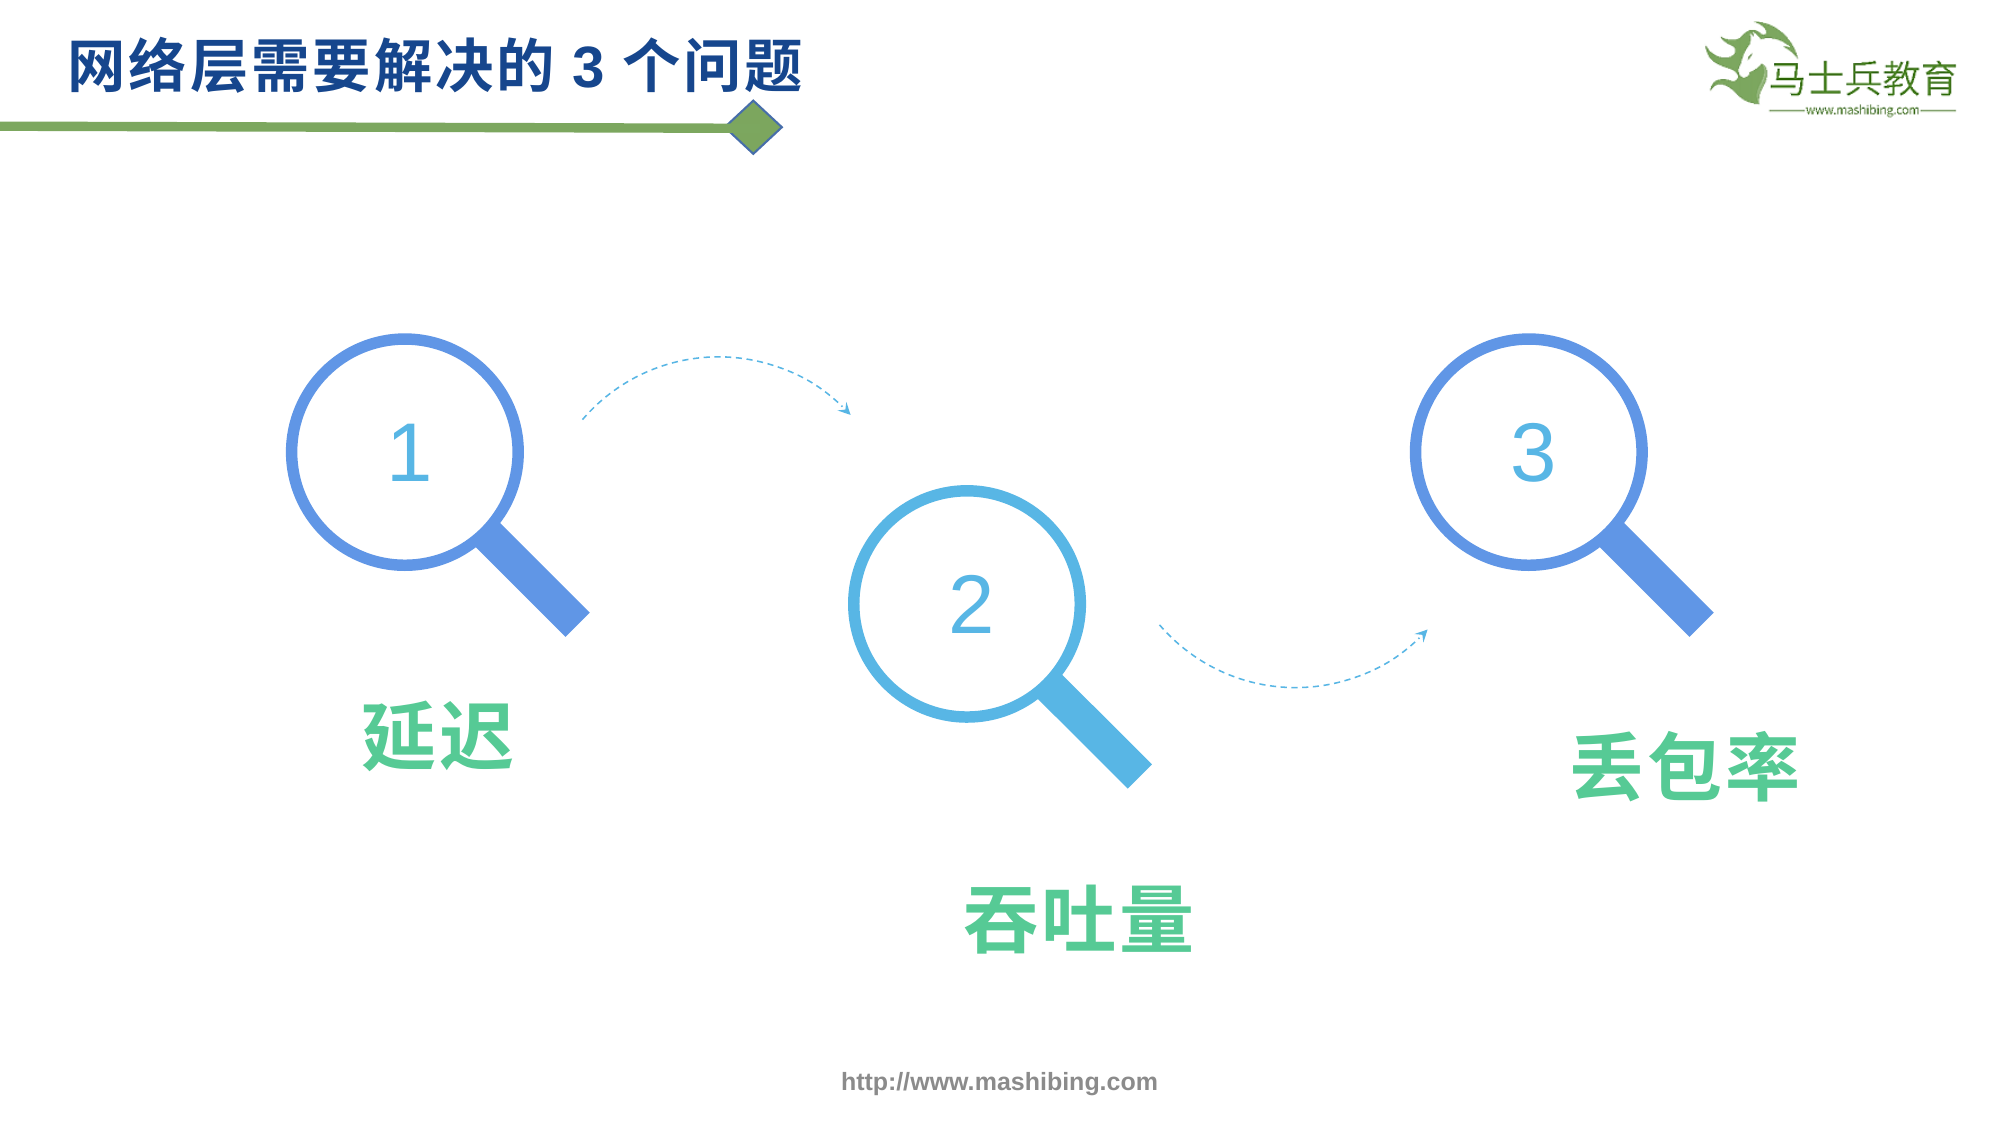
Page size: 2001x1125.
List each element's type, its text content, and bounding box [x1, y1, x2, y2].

text_box [582, 356, 851, 536]
text_box 2 [848, 485, 1152, 789]
text_box [1159, 508, 1428, 688]
text_box 3 [1409, 333, 1714, 637]
text_box 1 [285, 333, 590, 636]
list 网络层需要解决的3个问题 [52, 0, 888, 113]
text_box 吞吐量 [887, 819, 1271, 970]
picture [1702, 21, 1975, 127]
text_box 延迟 [245, 636, 630, 787]
text_box 丢包率 [1492, 668, 1877, 819]
